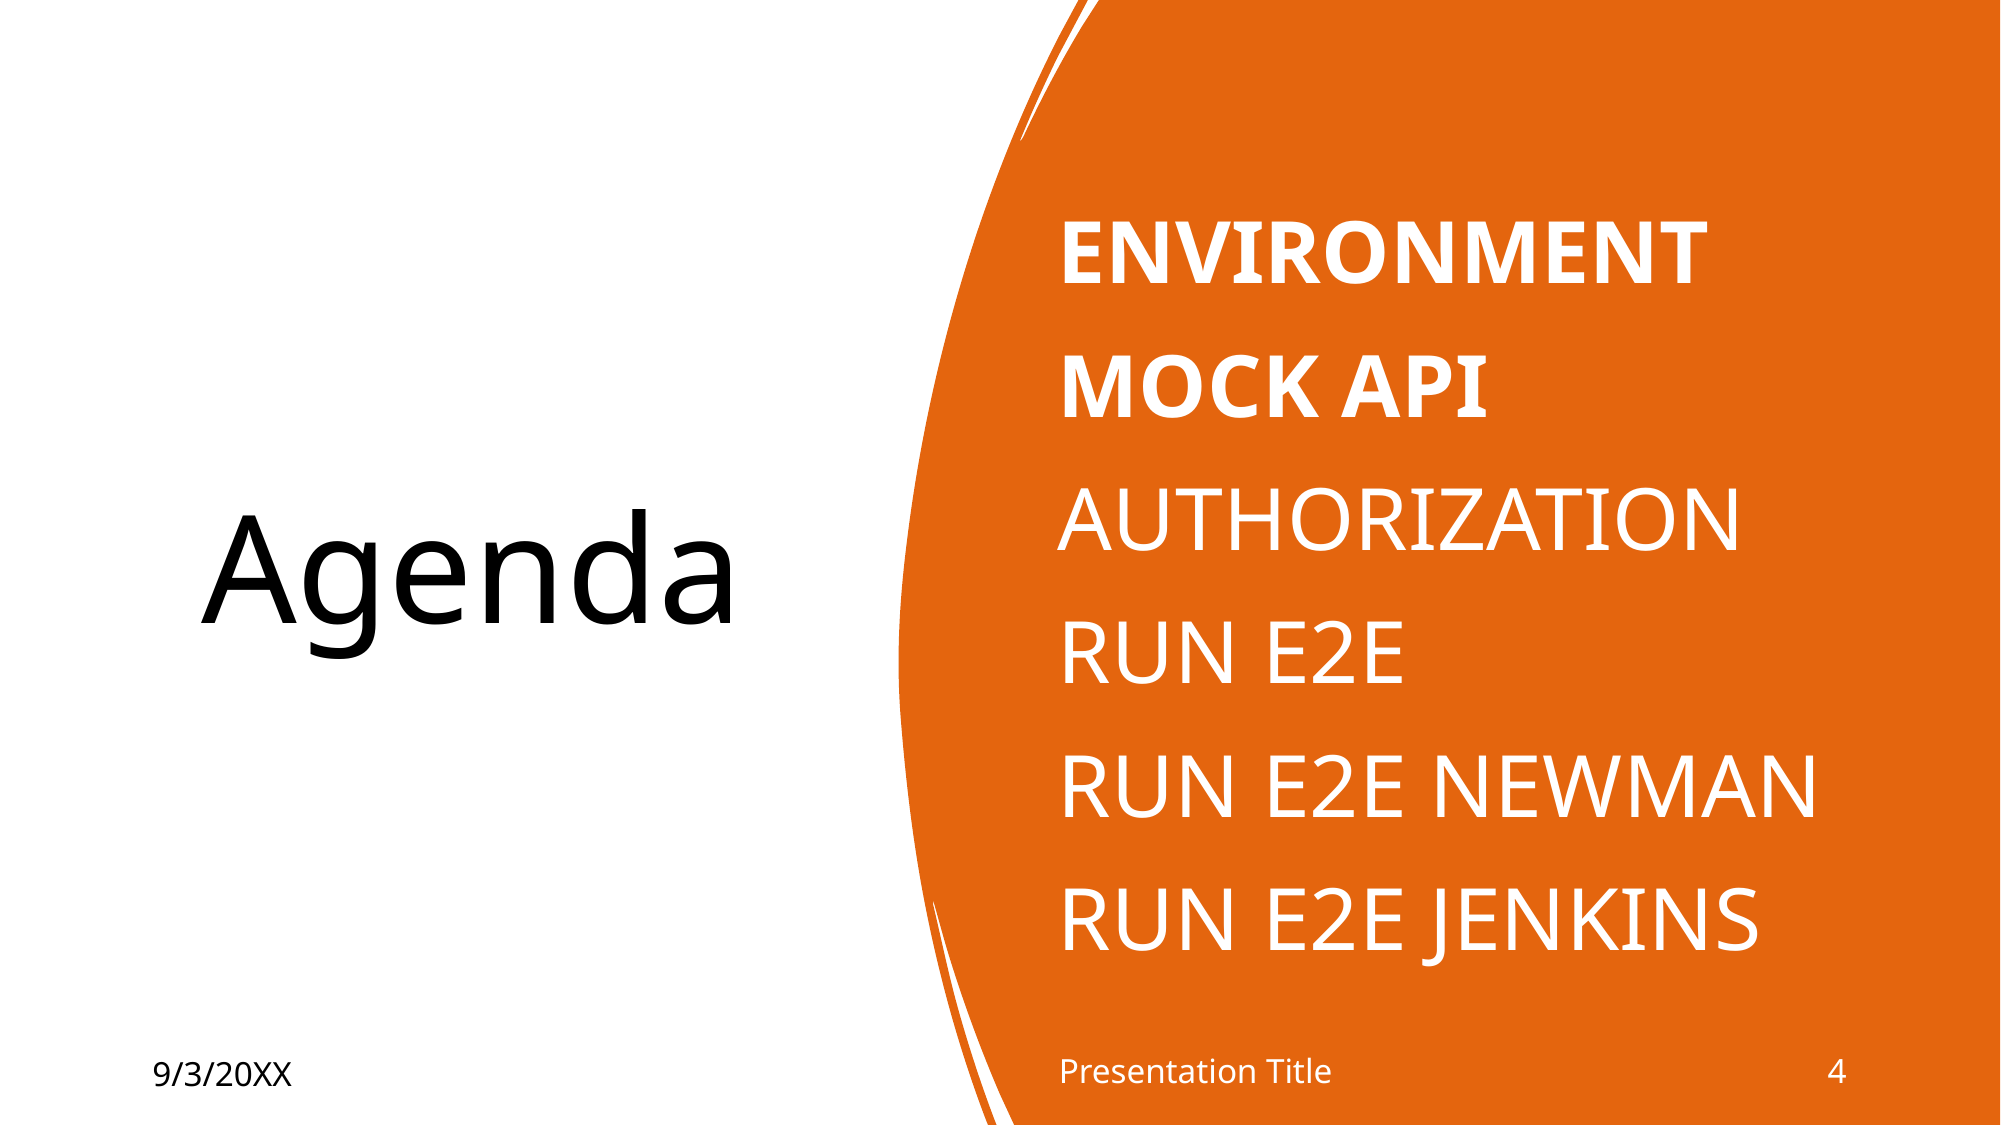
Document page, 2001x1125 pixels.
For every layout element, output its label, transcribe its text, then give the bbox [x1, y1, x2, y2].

footer Presentation Title [1043, 1042, 1569, 1103]
title Agenda [186, 106, 872, 1020]
list ENVIRONMENT MOCK API AUTHORIZATION RUN E2E RUN E2E NEWMAN RUN E2E JENKINS [1042, 174, 1862, 981]
slide_number 4 [1651, 1042, 1862, 1103]
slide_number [137, 1042, 513, 1103]
